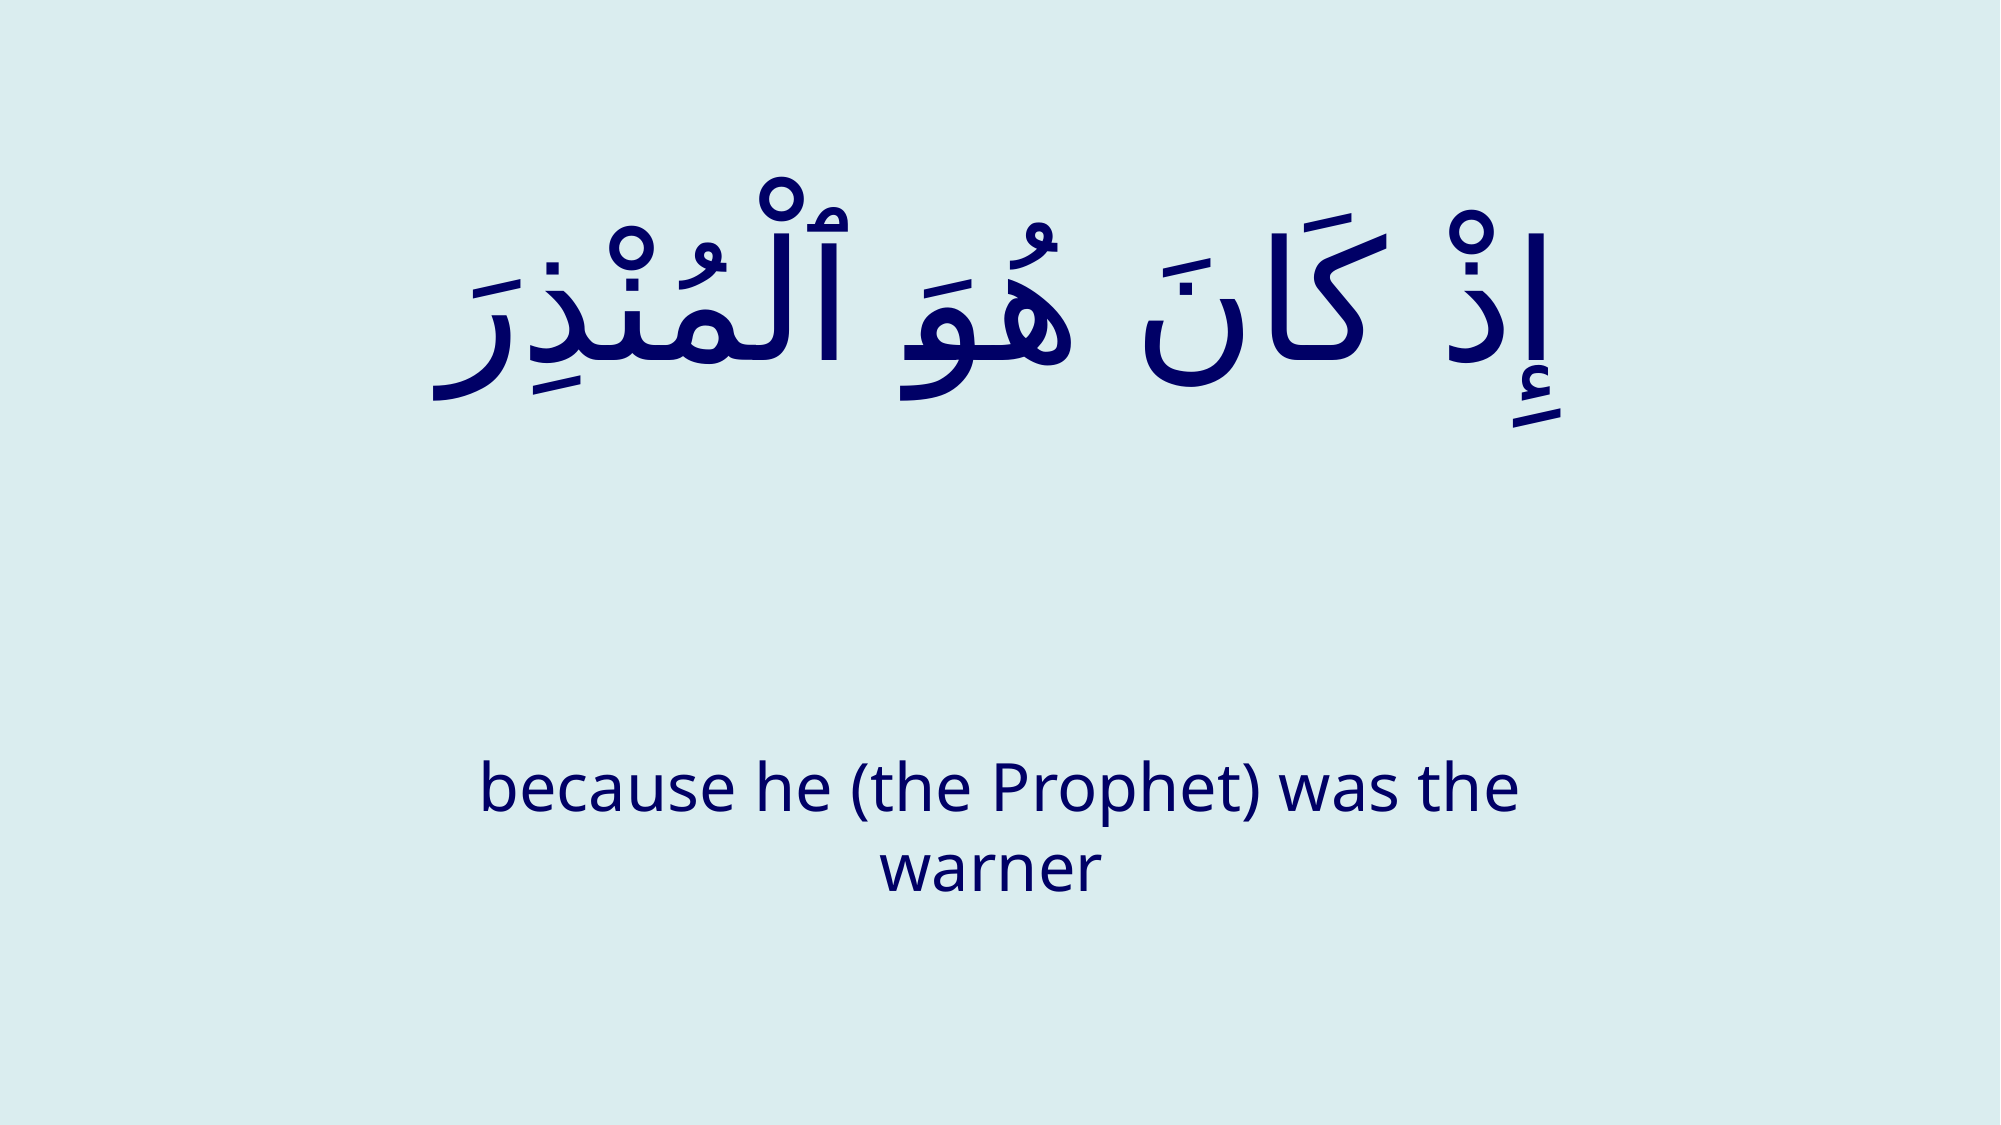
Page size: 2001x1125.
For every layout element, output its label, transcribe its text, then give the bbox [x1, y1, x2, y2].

title إِذْ كَانَ هُوَ ٱلْمُنْذِرَ [0, 200, 2000, 388]
list because he (the Prophet) was the warner [356, 737, 1644, 1050]
